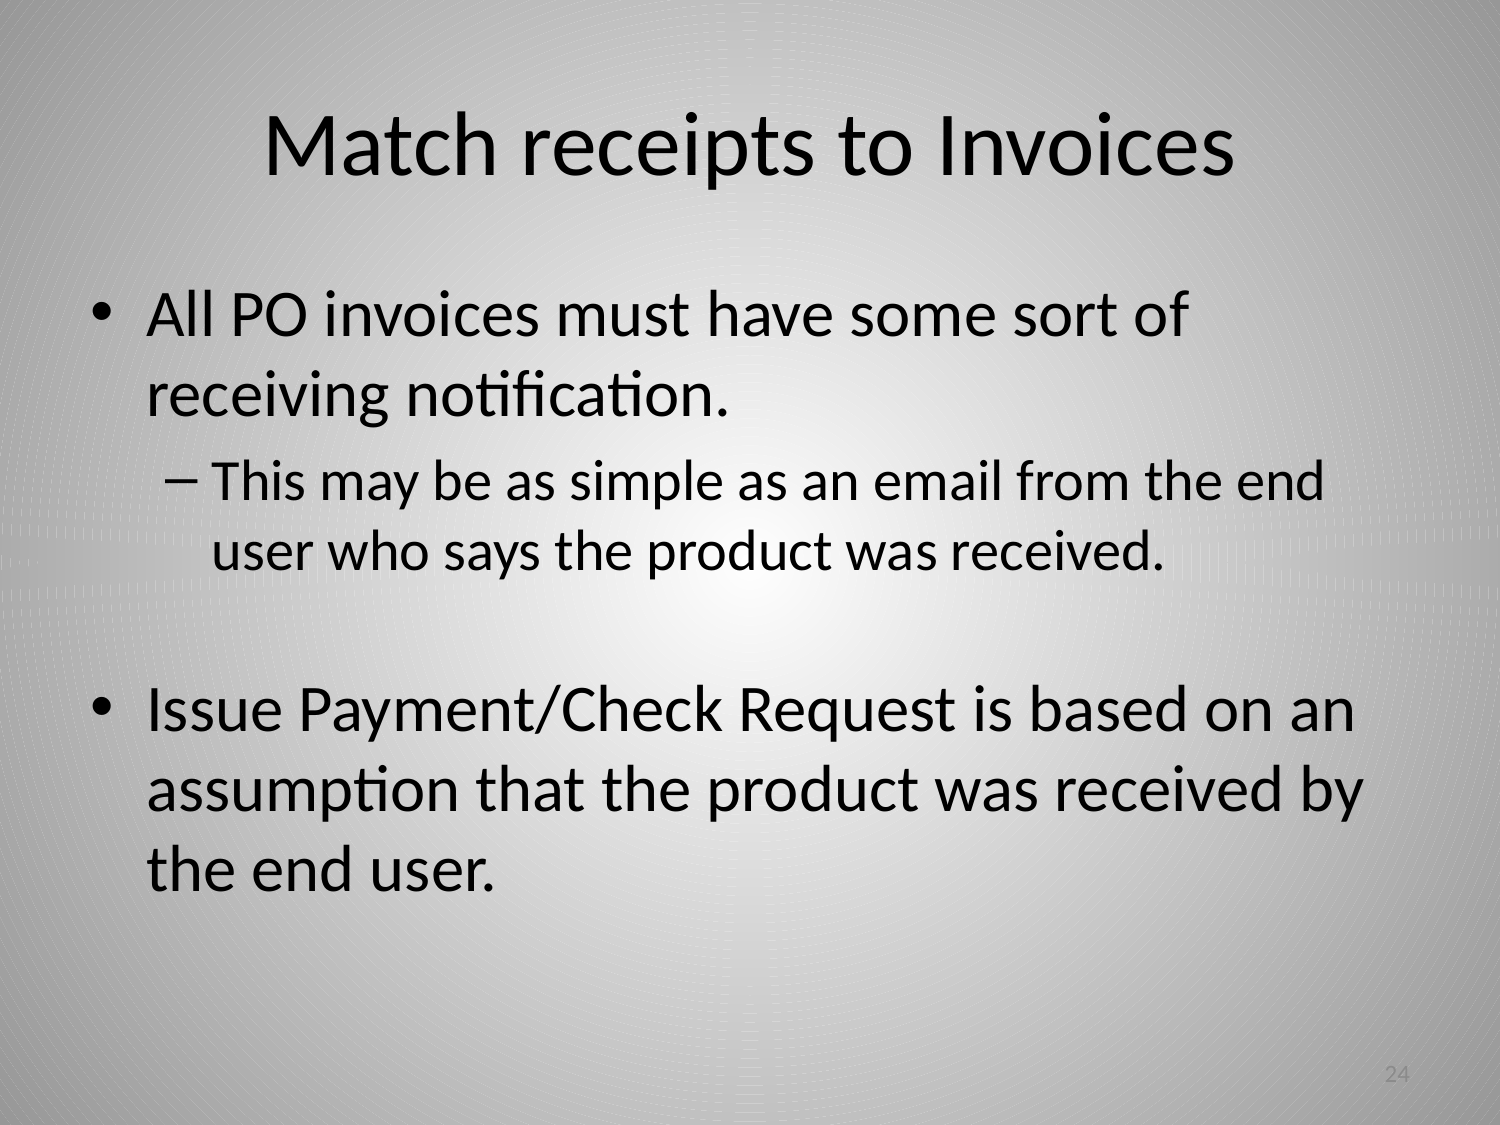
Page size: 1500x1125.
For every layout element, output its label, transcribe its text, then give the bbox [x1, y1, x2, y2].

title Match receipts to Invoices [75, 45, 1425, 233]
list All PO invoices must have some sort of receiving notification. This may be as simple as an email from the end user who says the product was received. Issue Payment/Check Request is based on an assumption that the product was received by the end user. [75, 262, 1425, 1005]
slide_number 24 [1074, 1042, 1425, 1103]
